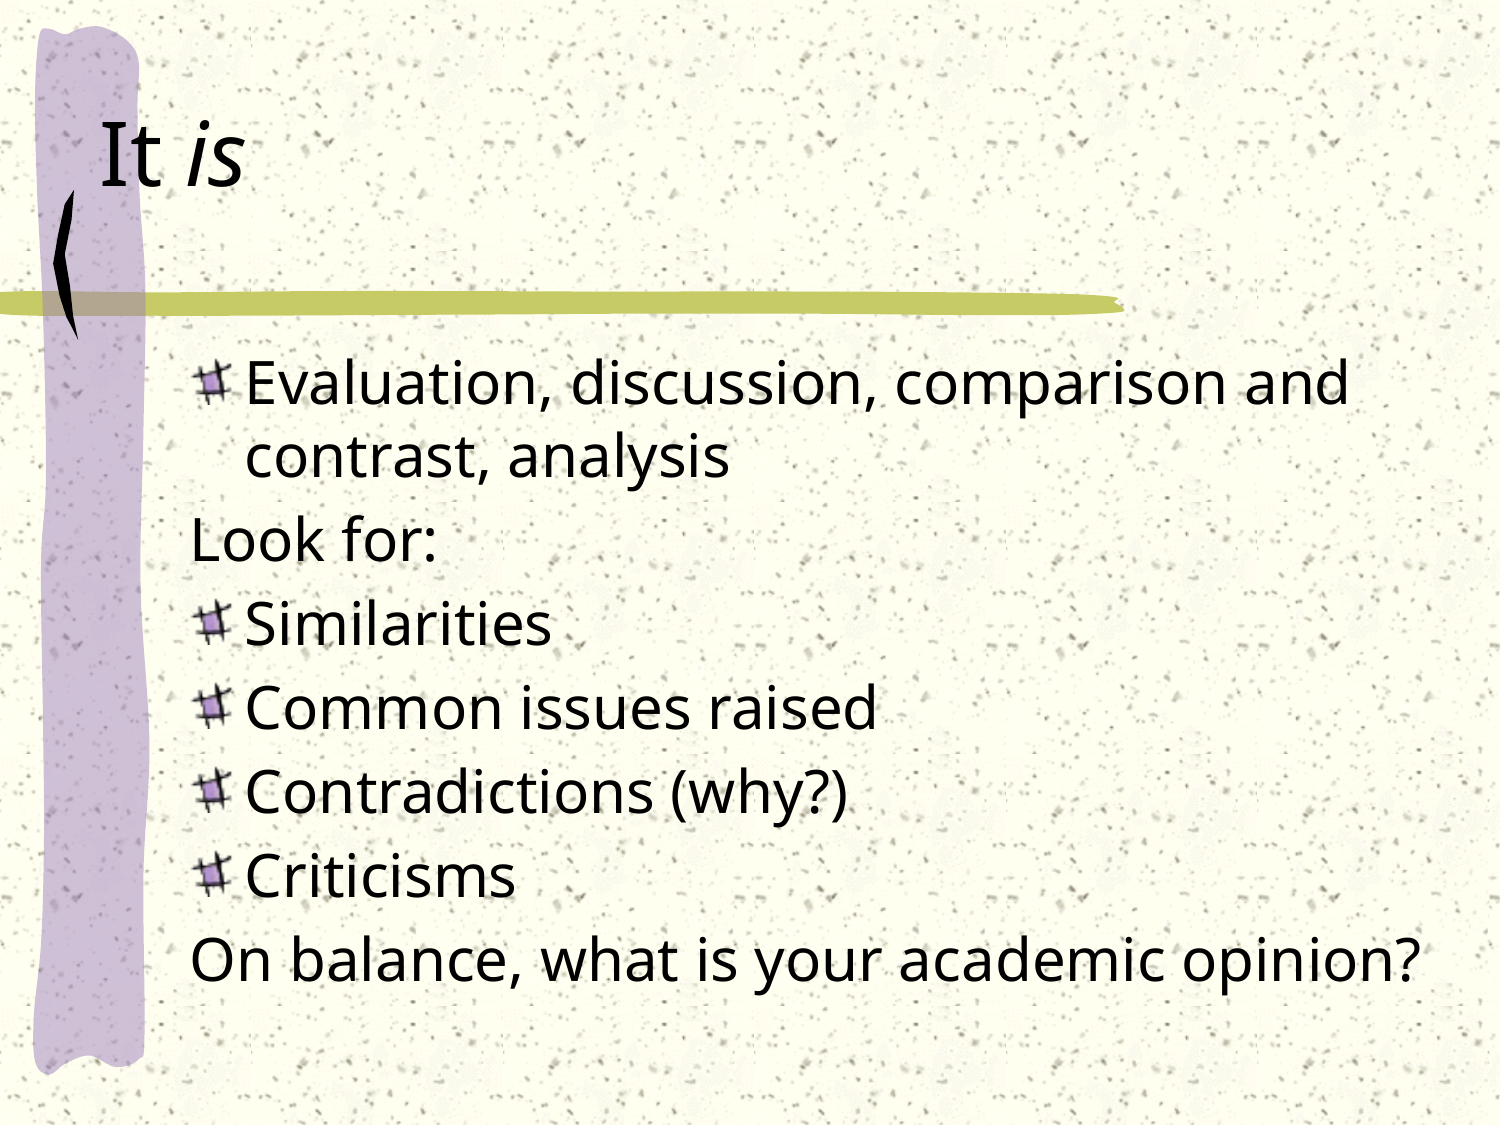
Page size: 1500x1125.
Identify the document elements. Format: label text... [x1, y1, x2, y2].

picture [0, 0, 1500, 1125]
list Evaluation, discussion, comparison and contrast, analysis Look for: Similarities Common issues raised Contradictions (why?) Criticisms On balance, what is your academic opinion? [174, 337, 1451, 1013]
title It is [84, 89, 1496, 213]
